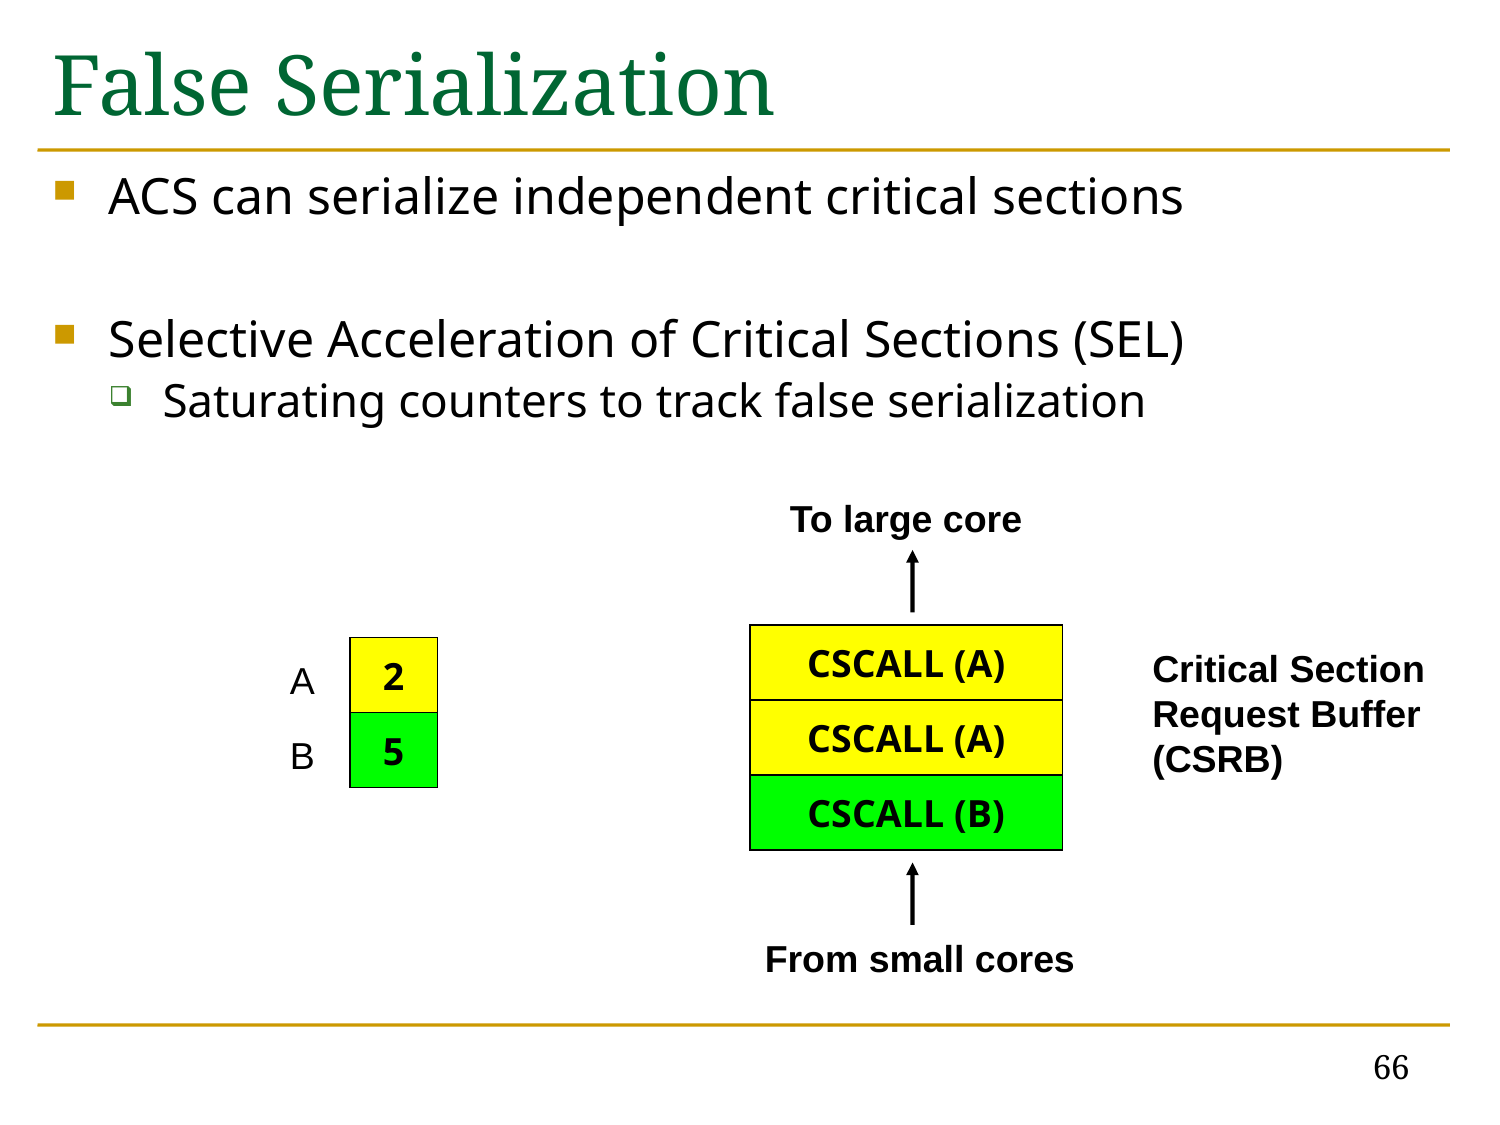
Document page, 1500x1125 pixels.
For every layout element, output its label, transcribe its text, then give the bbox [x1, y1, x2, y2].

text_box B [274, 724, 349, 785]
text_box [906, 549, 919, 613]
text_box [906, 862, 919, 925]
text_box 2 [349, 637, 438, 712]
text_box Critical Section Request Buffer (CSRB) [1137, 637, 1475, 788]
text_box [749, 774, 1063, 850]
text_box To large core [774, 487, 1050, 548]
text_box A [274, 649, 349, 710]
text_box From small cores [750, 927, 1100, 987]
text_box [749, 624, 1063, 699]
slide_number 66 [1074, 1023, 1426, 1100]
text_box [749, 699, 1063, 774]
title False Serialization [37, 24, 1450, 149]
text_box 5 [349, 712, 438, 788]
list ACS can serialize independent critical sections Selective Acceleration of Critical Sections (SEL) Saturating counters to track false serialization [37, 163, 1450, 1016]
